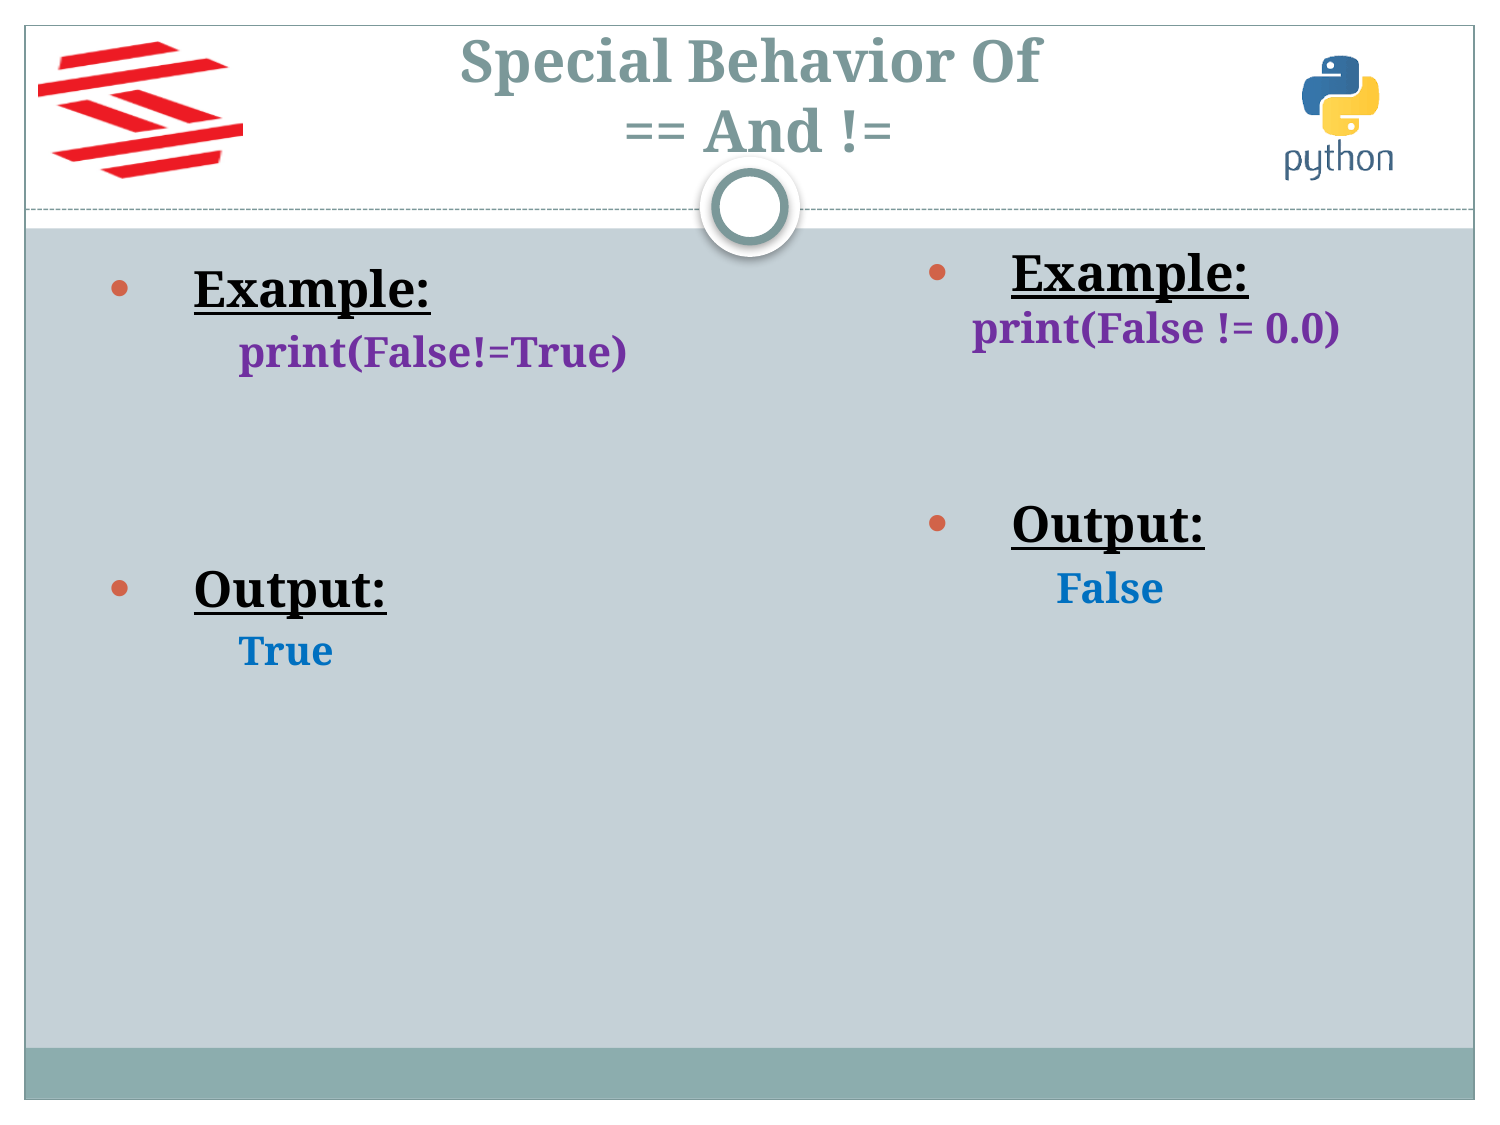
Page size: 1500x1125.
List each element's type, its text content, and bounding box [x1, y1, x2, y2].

text_box Example: print(False != 0.0) Output: False [867, 234, 1418, 1031]
picture [37, 40, 243, 185]
picture [1206, 53, 1471, 186]
title Special Behavior Of == And != [248, 46, 1459, 172]
list Example: print(False!=True) Output: True [49, 250, 1445, 1047]
